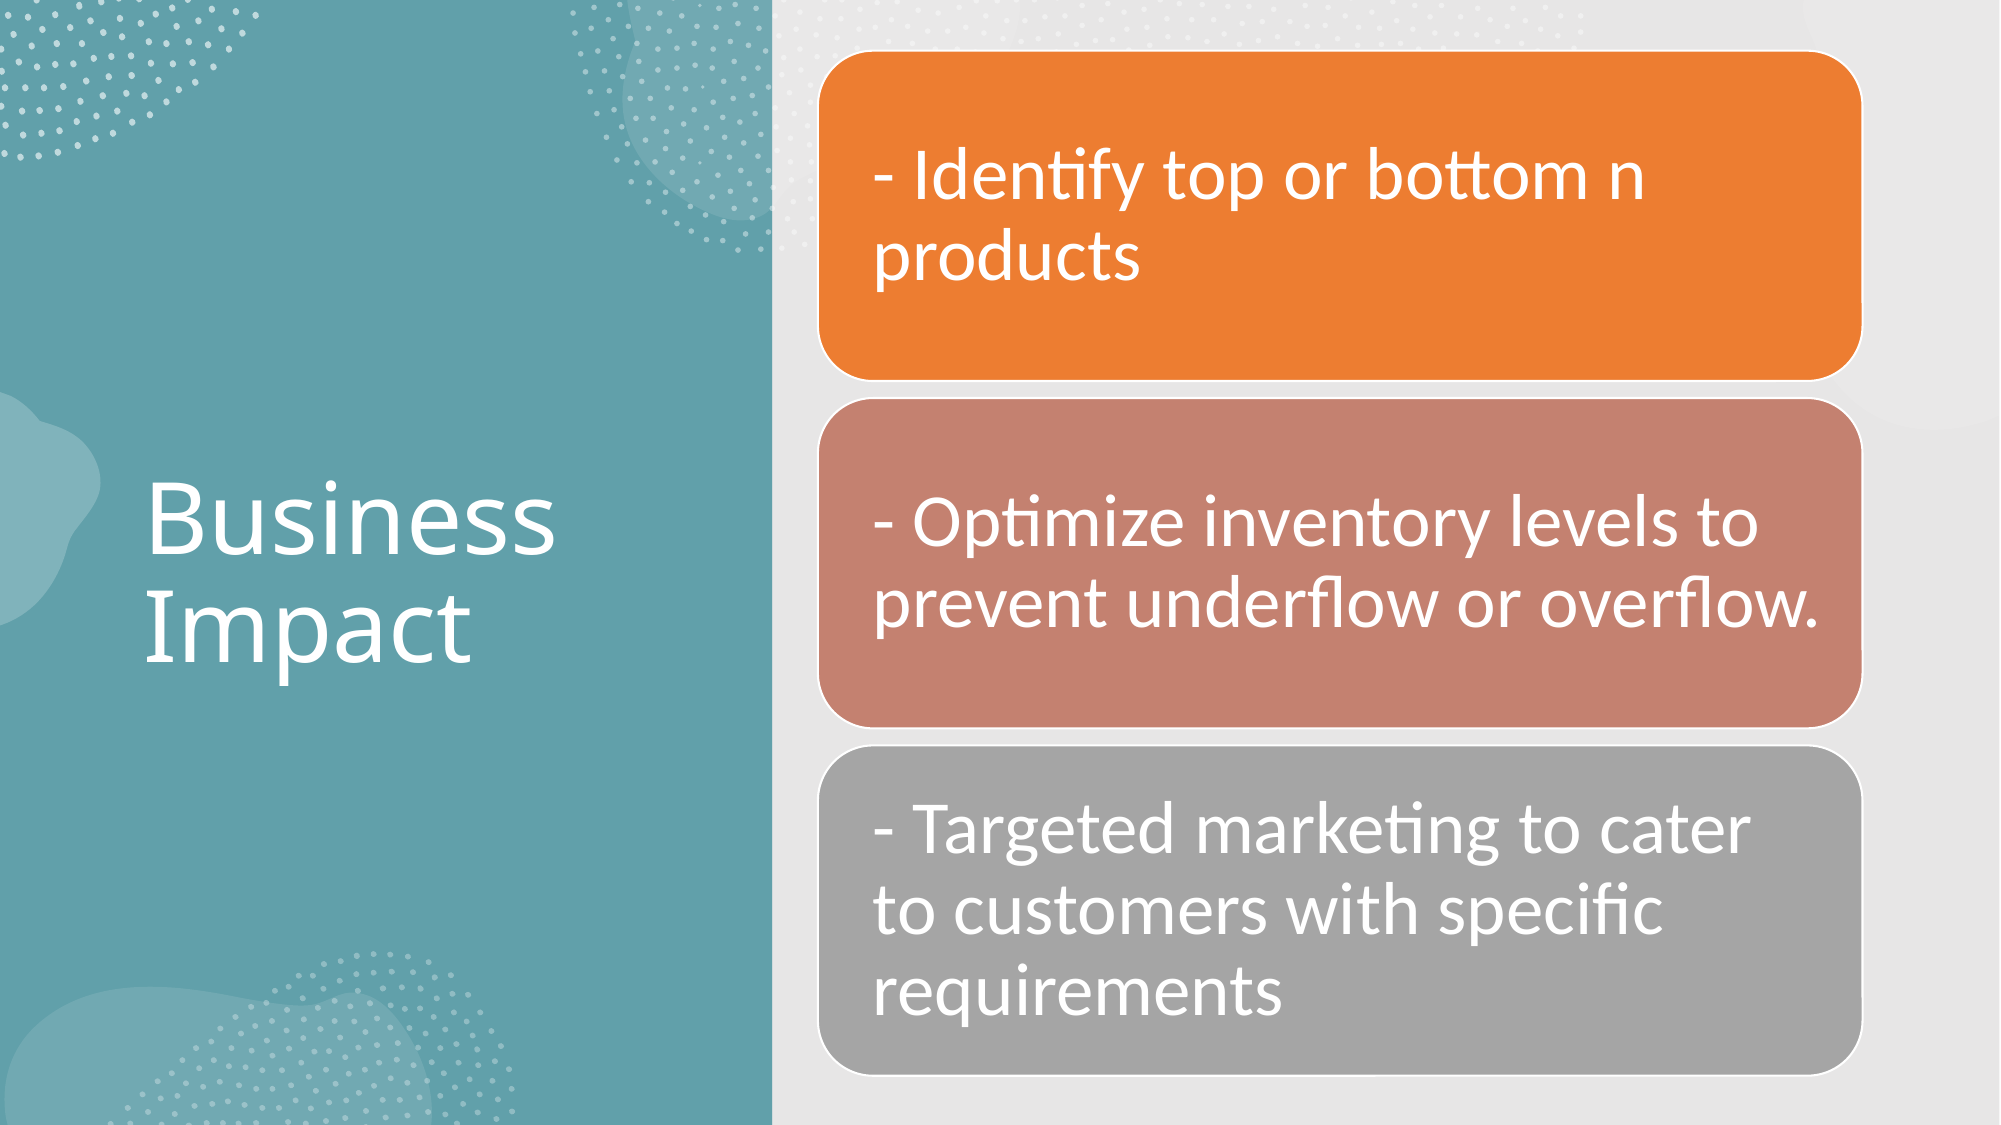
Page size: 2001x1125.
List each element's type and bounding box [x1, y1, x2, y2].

text_box [0, 0, 2000, 1125]
text_box [817, 37, 1863, 1089]
